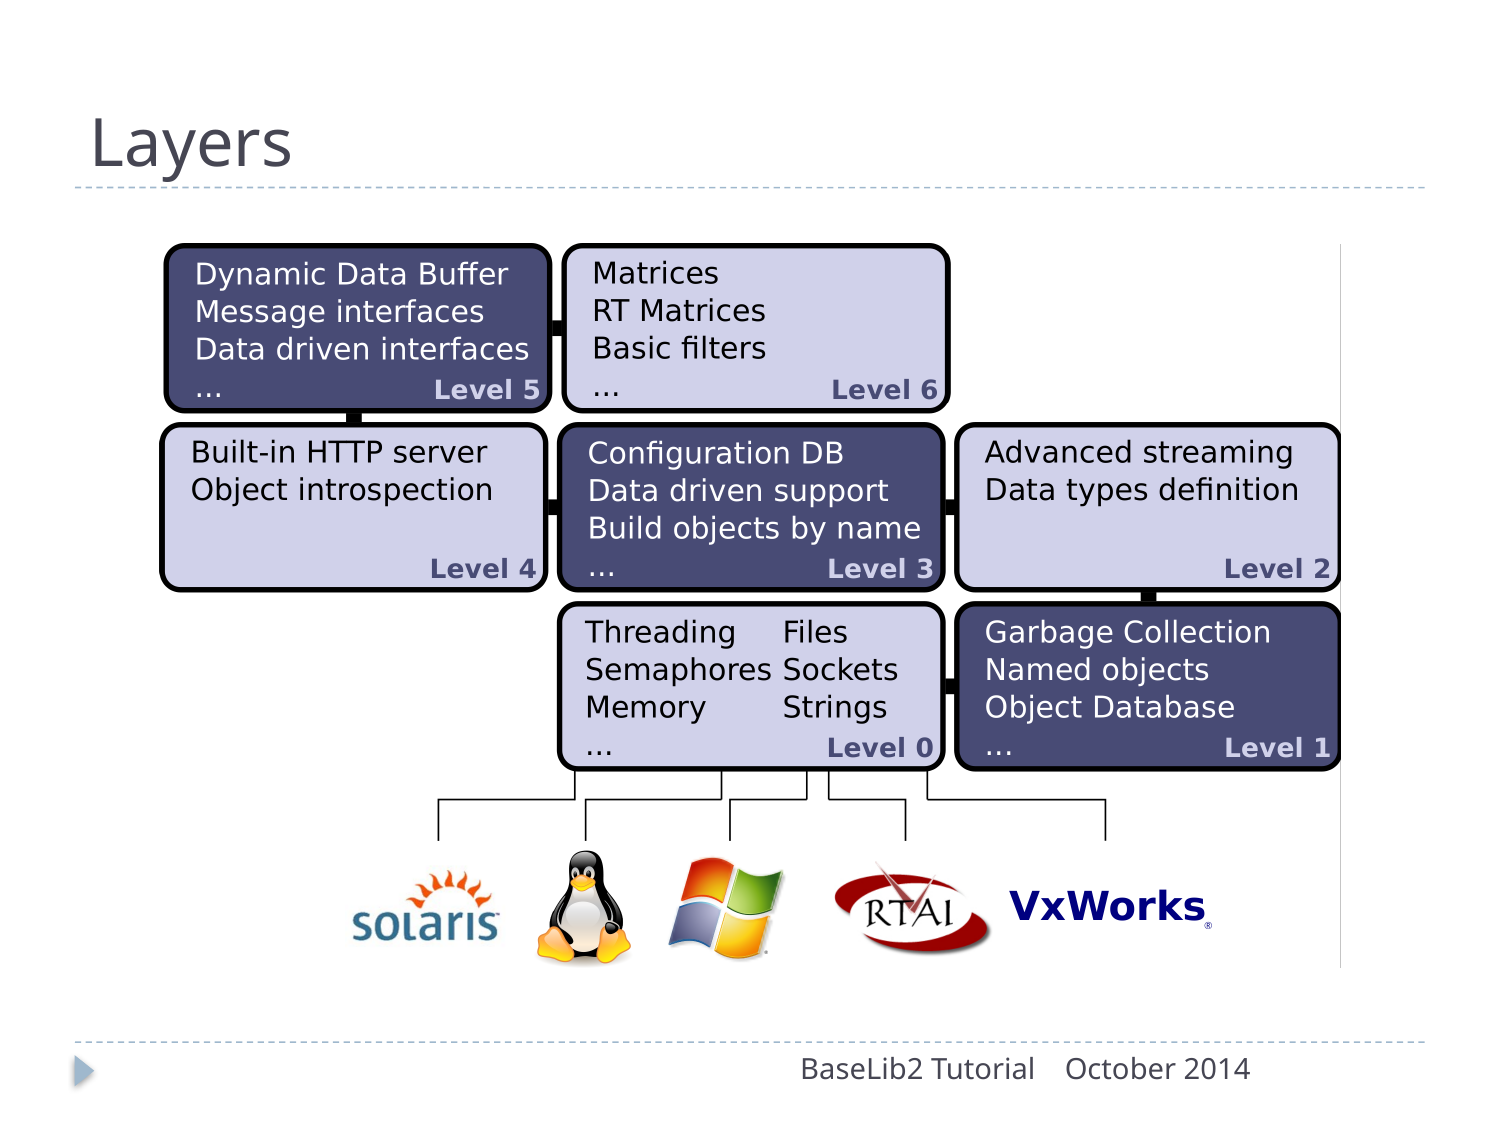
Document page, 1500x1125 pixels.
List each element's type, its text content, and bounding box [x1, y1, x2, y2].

title Layers [75, 24, 1425, 188]
footer BaseLib2 Tutorial [475, 1042, 1051, 1103]
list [159, 241, 1341, 969]
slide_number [1051, 1042, 1426, 1103]
